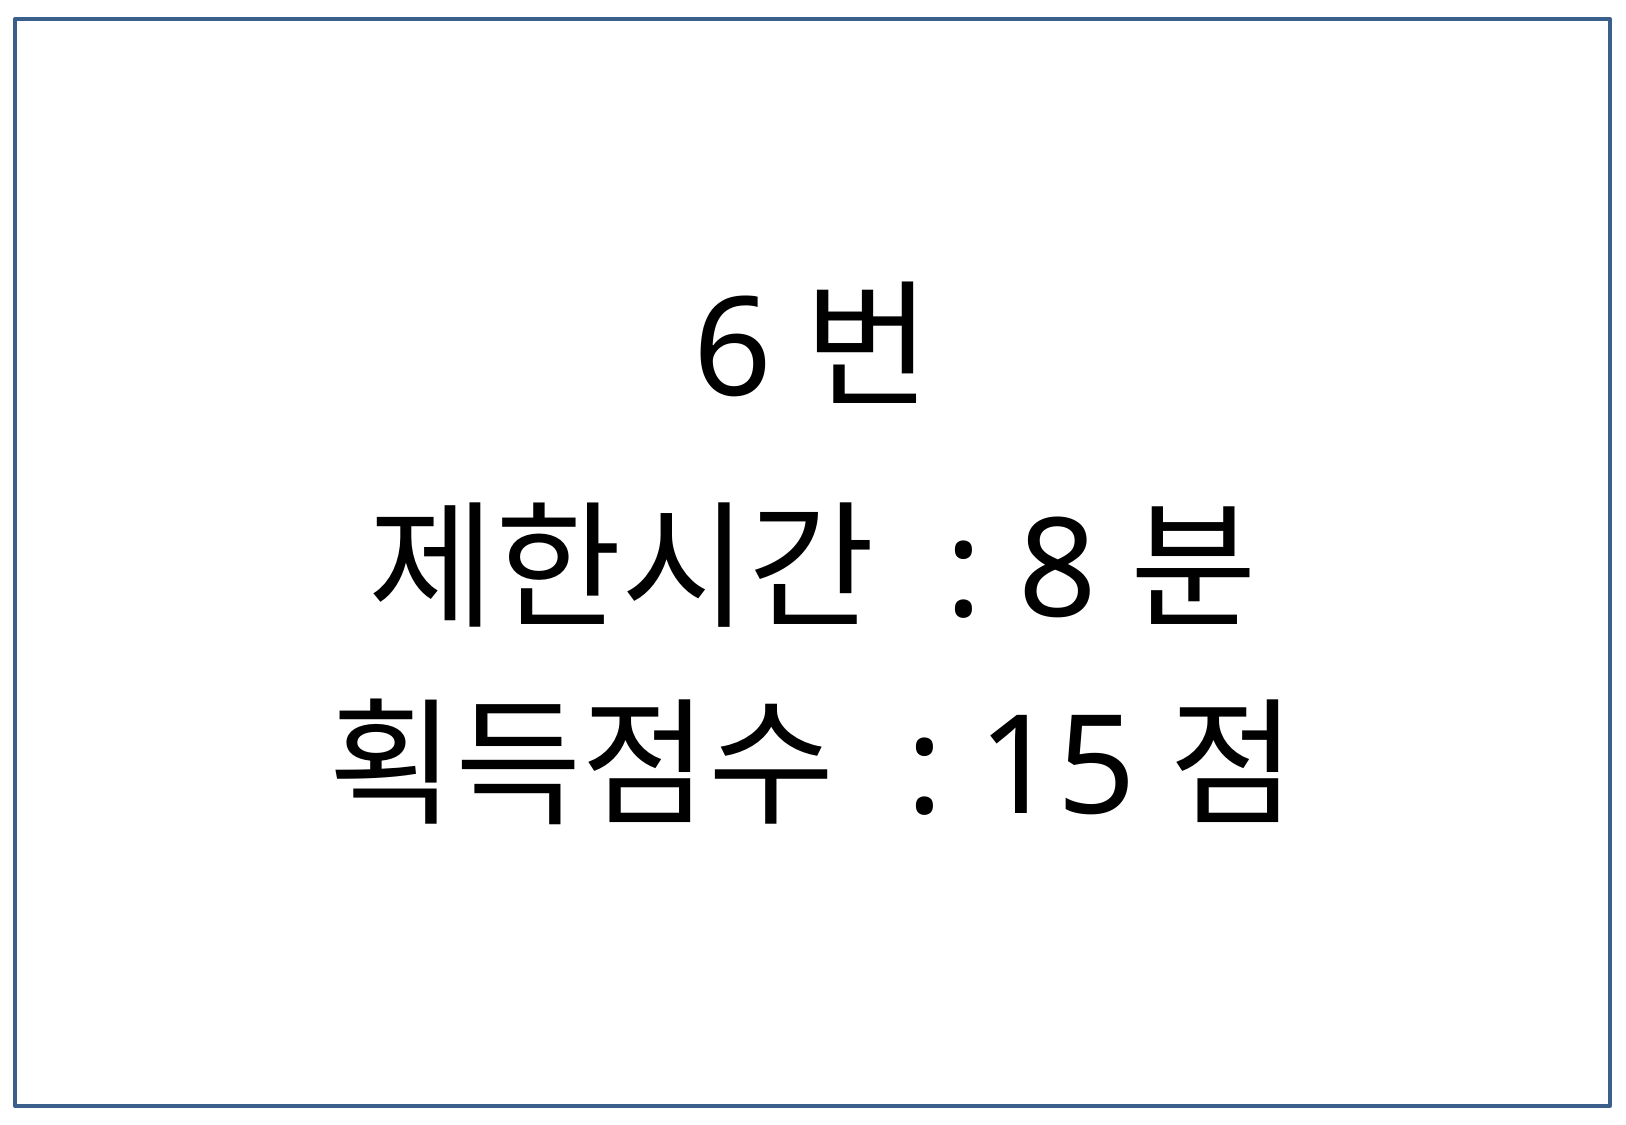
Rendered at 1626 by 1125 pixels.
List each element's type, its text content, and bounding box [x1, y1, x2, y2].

text_box [13, 17, 1612, 1108]
text_box 6번 [678, 250, 947, 431]
text_box 제한시간 : 8분 [353, 471, 1272, 652]
text_box 획득점수 : 15점 [314, 668, 1311, 849]
